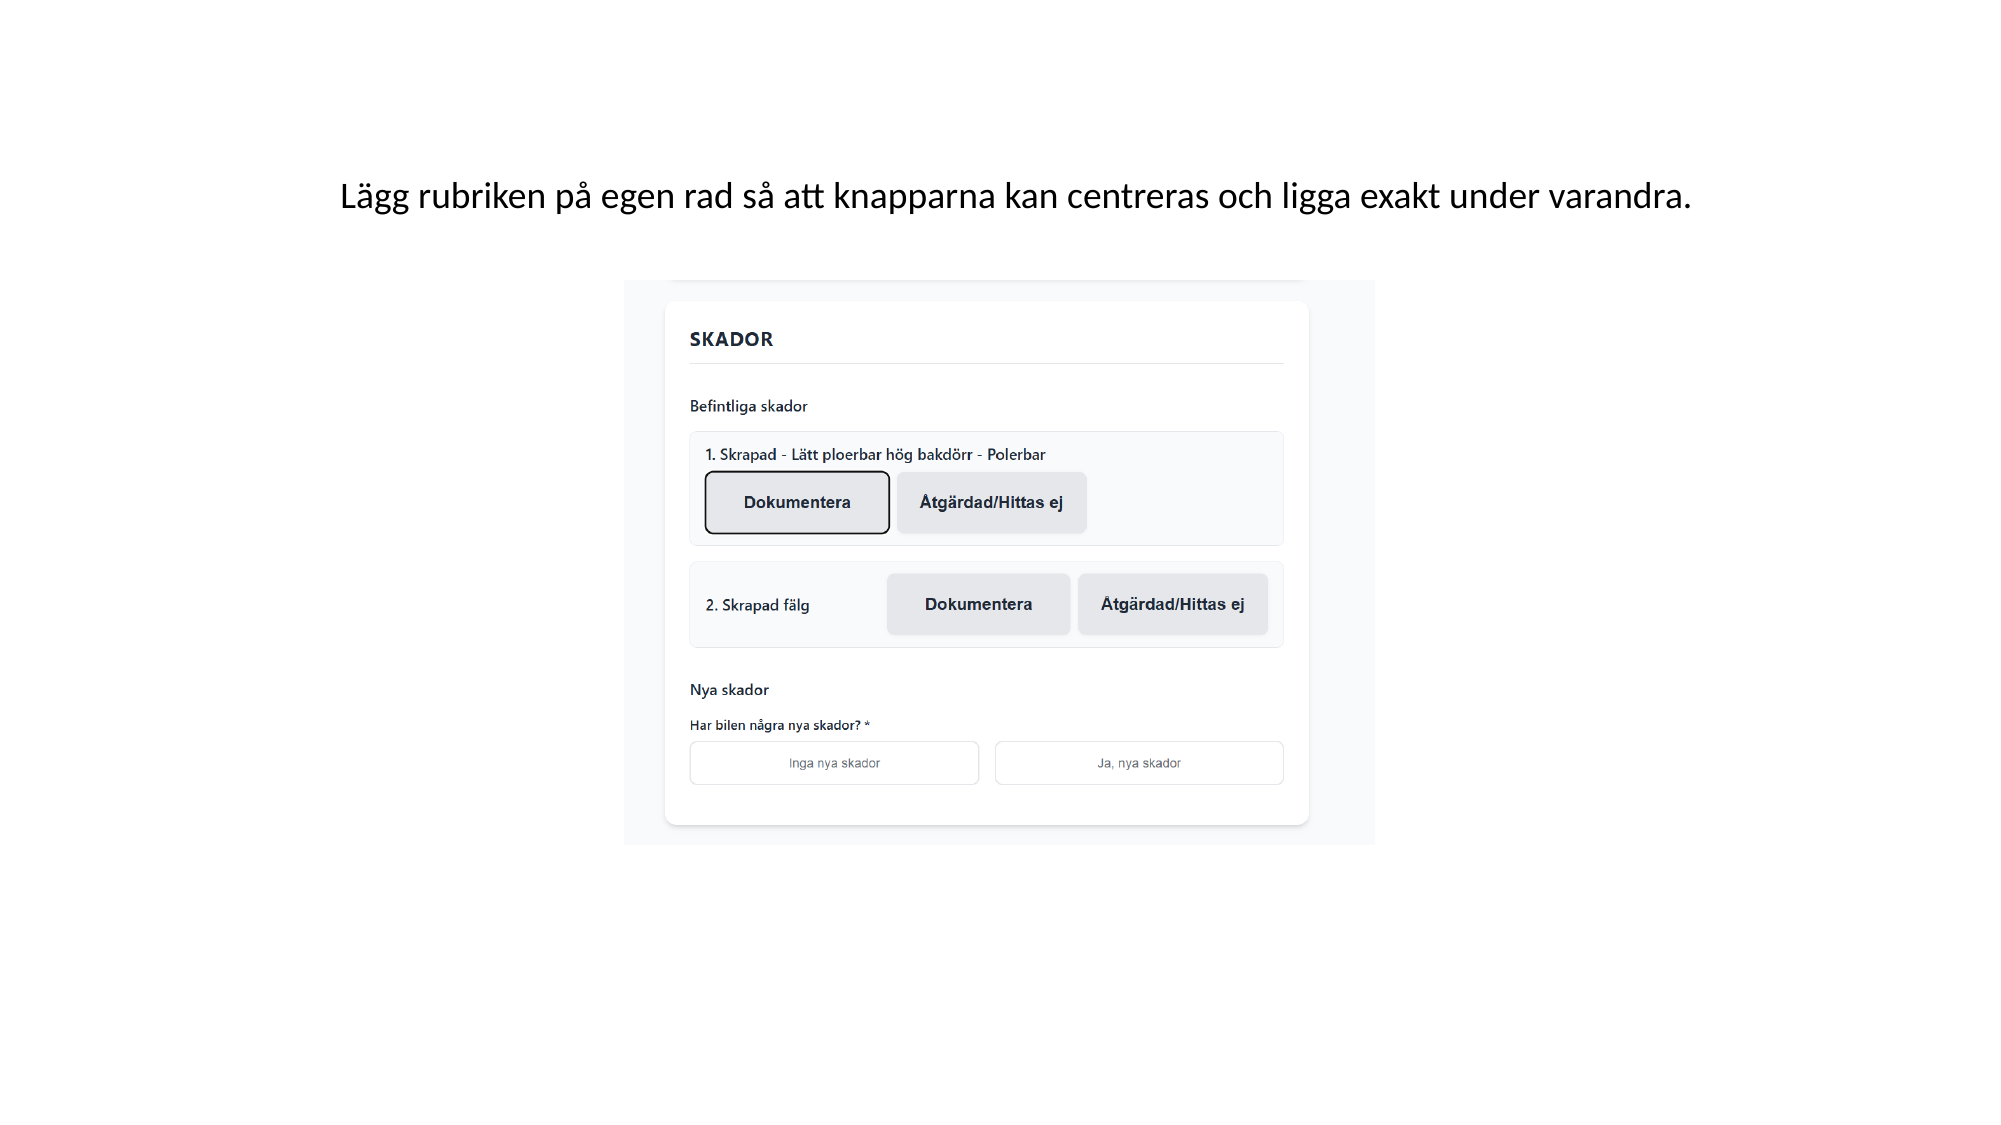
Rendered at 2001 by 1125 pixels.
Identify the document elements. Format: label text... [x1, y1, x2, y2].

picture [624, 280, 1375, 845]
text_box Lägg rubriken på egen rad så att knapparna kan centreras och ligga exakt under varandra. [325, 163, 1710, 224]
